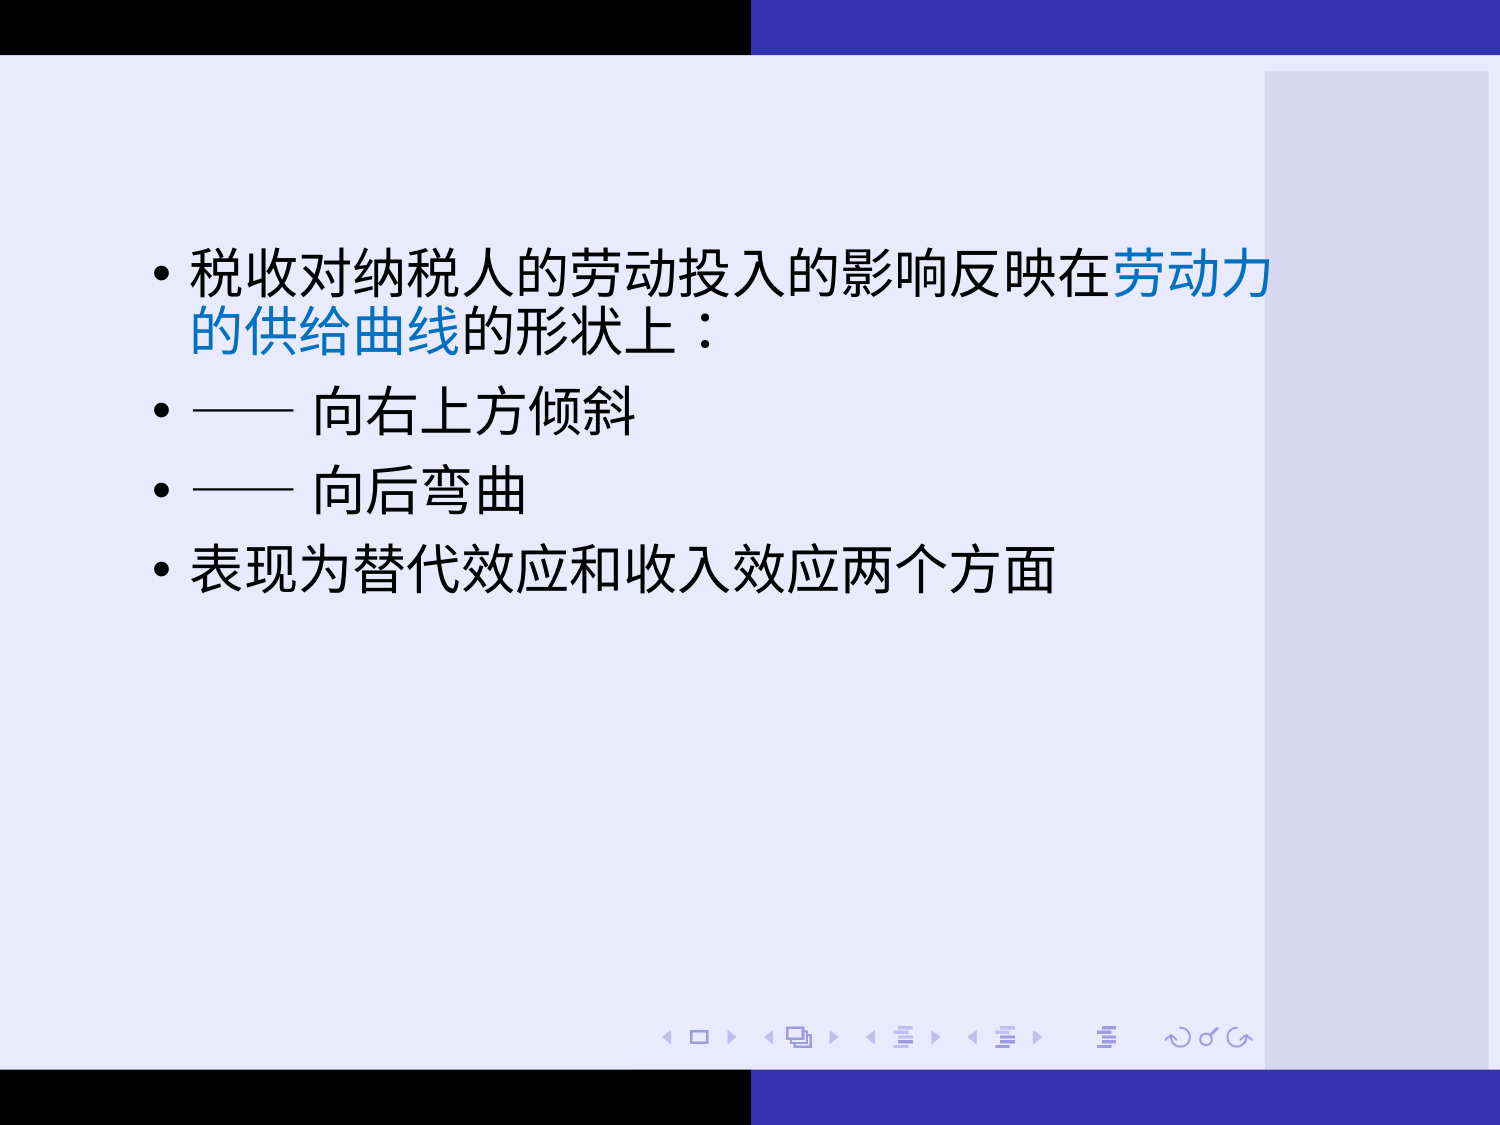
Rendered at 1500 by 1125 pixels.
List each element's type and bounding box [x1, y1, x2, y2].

text_box [0, 0, 1500, 1125]
